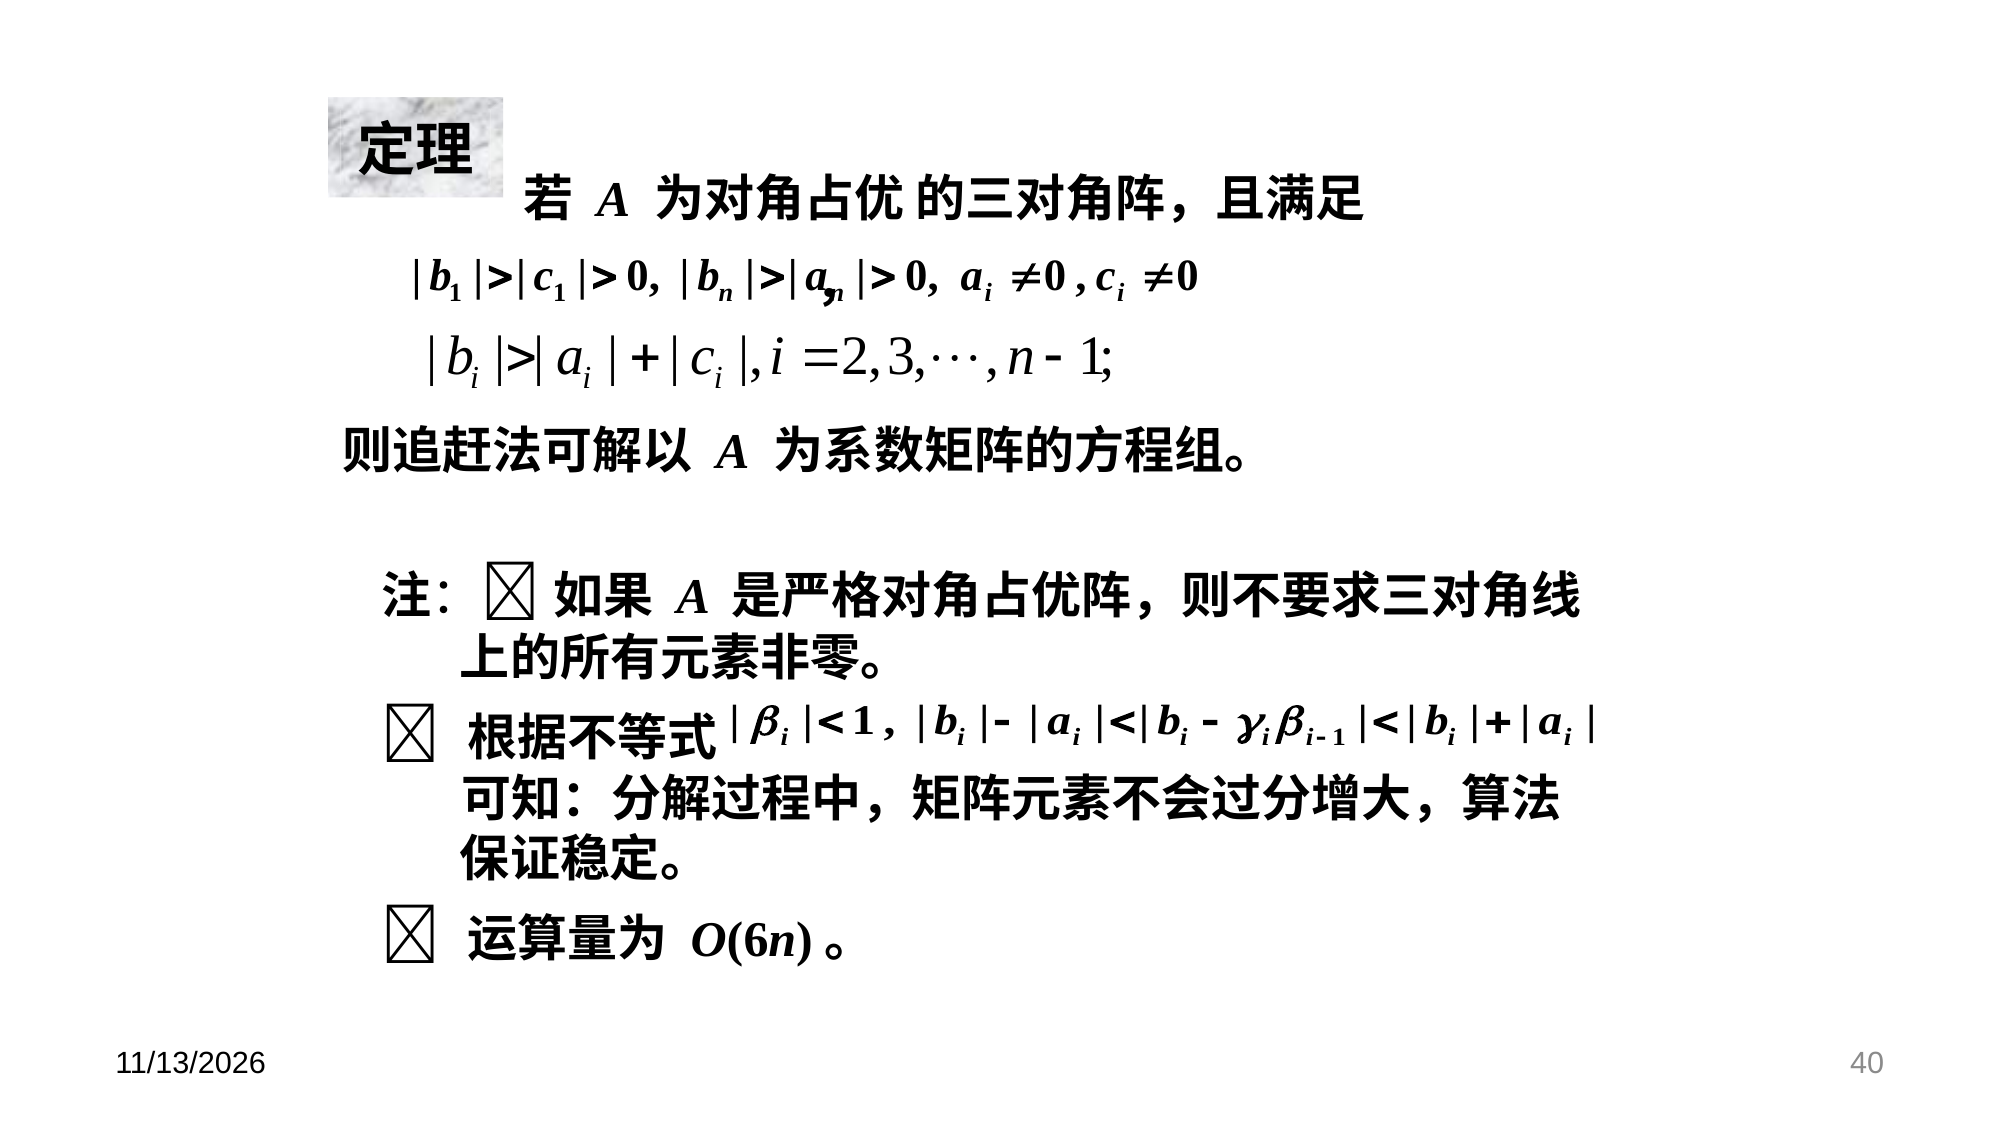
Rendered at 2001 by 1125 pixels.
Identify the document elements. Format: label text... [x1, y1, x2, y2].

text_box 若 A 为对角占优 的三对角阵，且满足 ， 则追赶法可解以 A 为系数矩阵的方程组。 [328, 134, 1641, 486]
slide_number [100, 1035, 544, 1088]
text_box 定理 [328, 97, 504, 134]
slide_number 40 [1456, 1035, 1900, 1088]
text_box 容易计算 [329, 98, 340, 134]
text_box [337, 467, 1650, 1056]
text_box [407, 244, 1208, 314]
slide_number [330, 98, 501, 109]
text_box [420, 318, 1127, 403]
